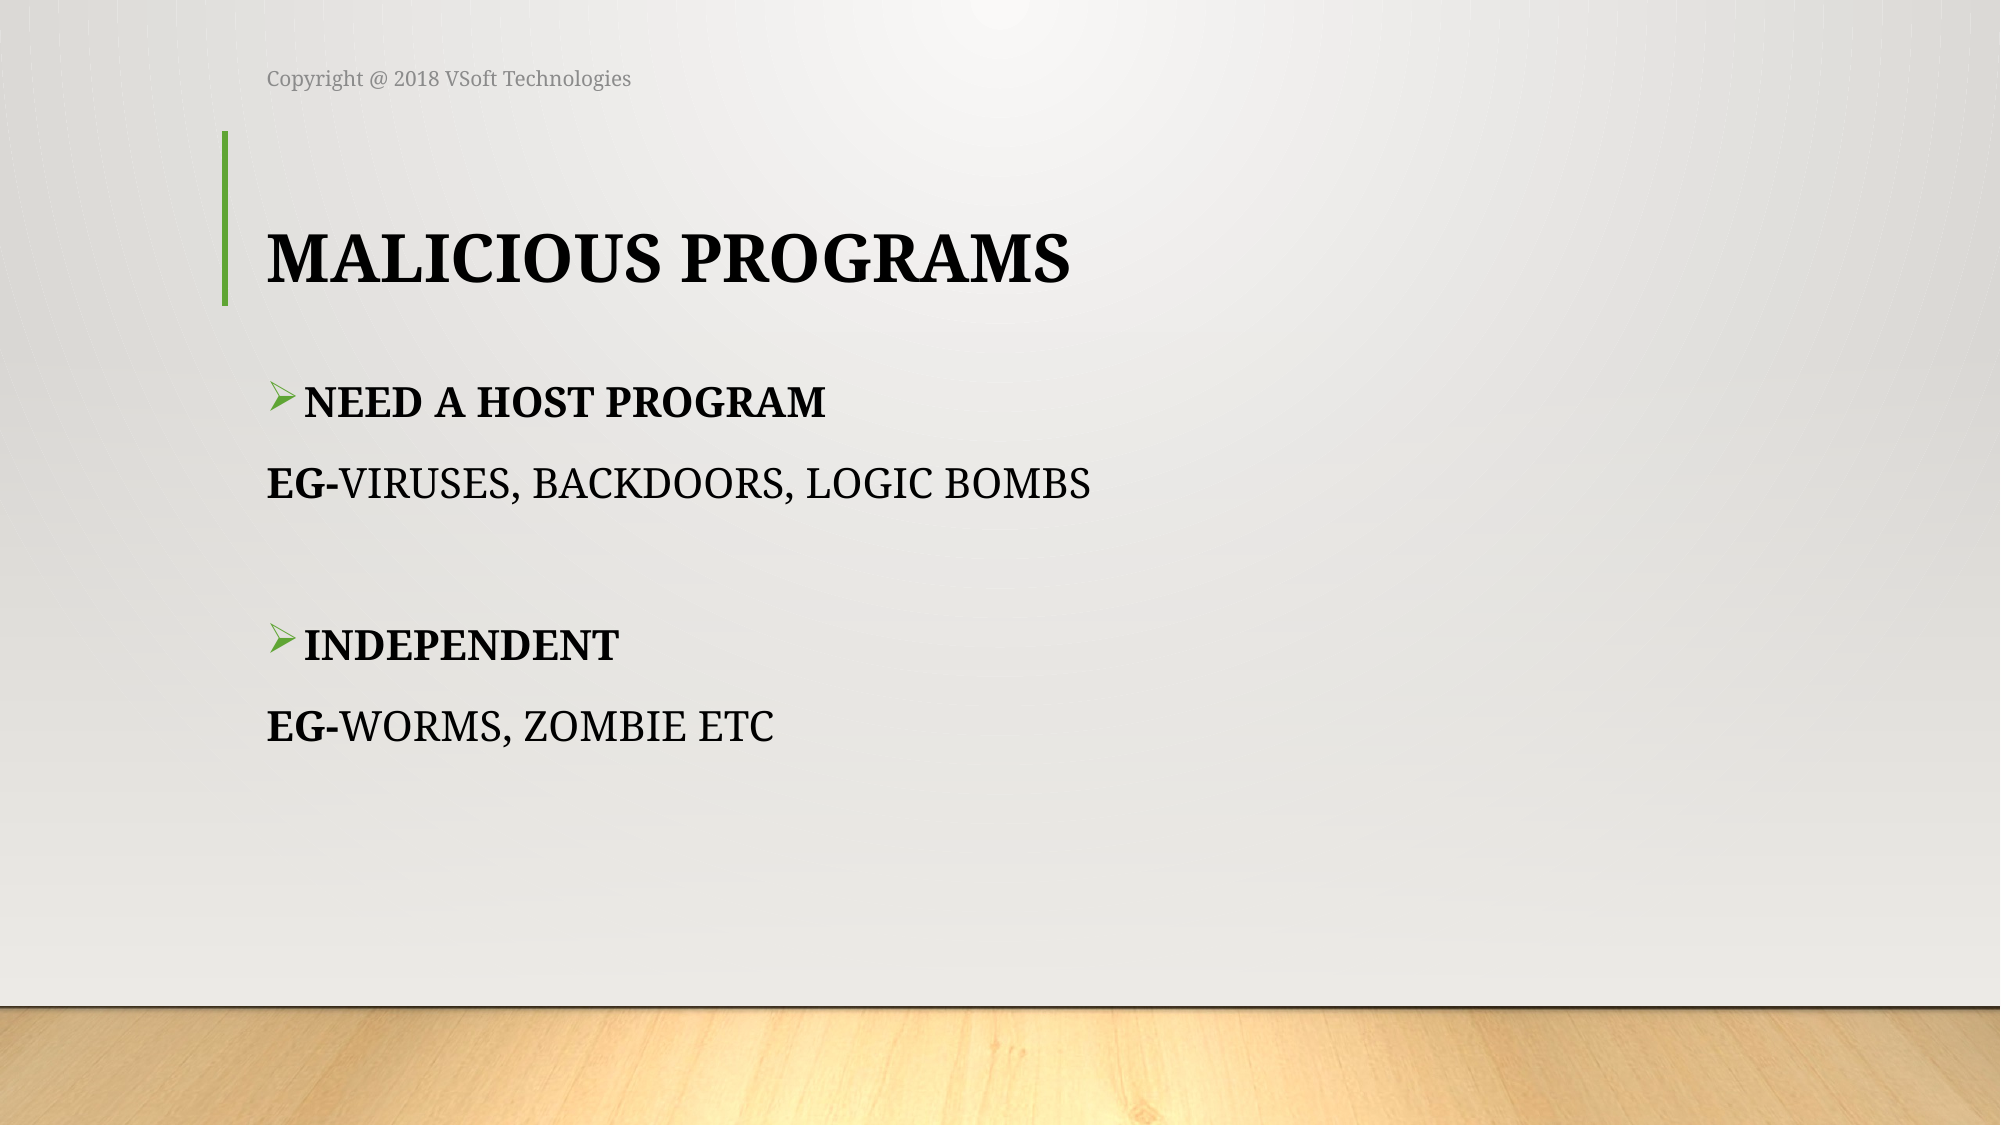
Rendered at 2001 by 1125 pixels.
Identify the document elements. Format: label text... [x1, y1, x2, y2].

list NEED A HOST PROGRAM EG-VIRUSES, BACKDOORS, LOGIC BOMBS INDEPENDENT EG-WORMS, ZOMBIE ETC [251, 358, 1814, 897]
picture [0, 1006, 2000, 1125]
title MALICIOUS PROGRAMS [251, 131, 1814, 305]
footer Copyright @ 2018 VSoft Technologies [251, 54, 1213, 105]
